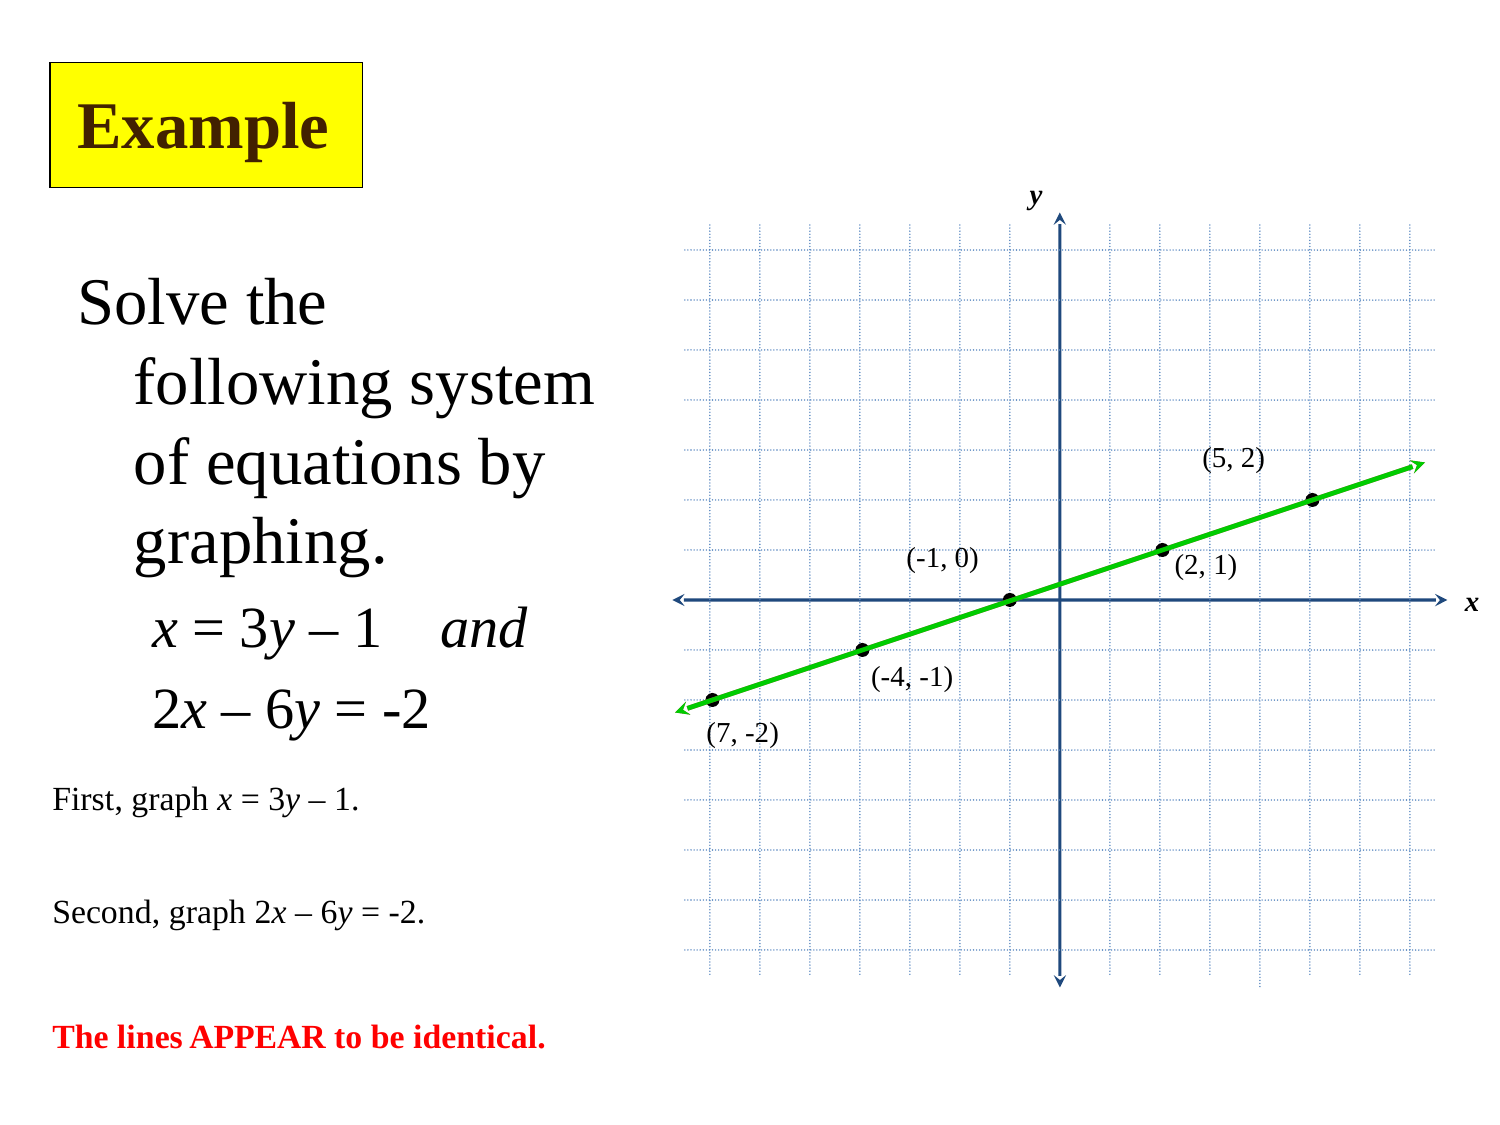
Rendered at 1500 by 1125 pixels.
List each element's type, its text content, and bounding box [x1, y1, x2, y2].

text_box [672, 162, 1500, 988]
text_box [855, 643, 1044, 720]
text_box Second, graph 2x – 6y = -2. [37, 875, 667, 960]
list Solve the following system of equations by graphing. x = 3y – 1 and 2x – 6y = -2 [62, 249, 613, 762]
text_box First, graph x = 3y – 1. [37, 762, 650, 848]
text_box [1155, 531, 1329, 607]
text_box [891, 524, 1061, 607]
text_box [1187, 424, 1356, 507]
text_box The lines APPEAR to be identical. [37, 999, 1050, 1085]
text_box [49, 62, 363, 188]
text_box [691, 693, 861, 776]
